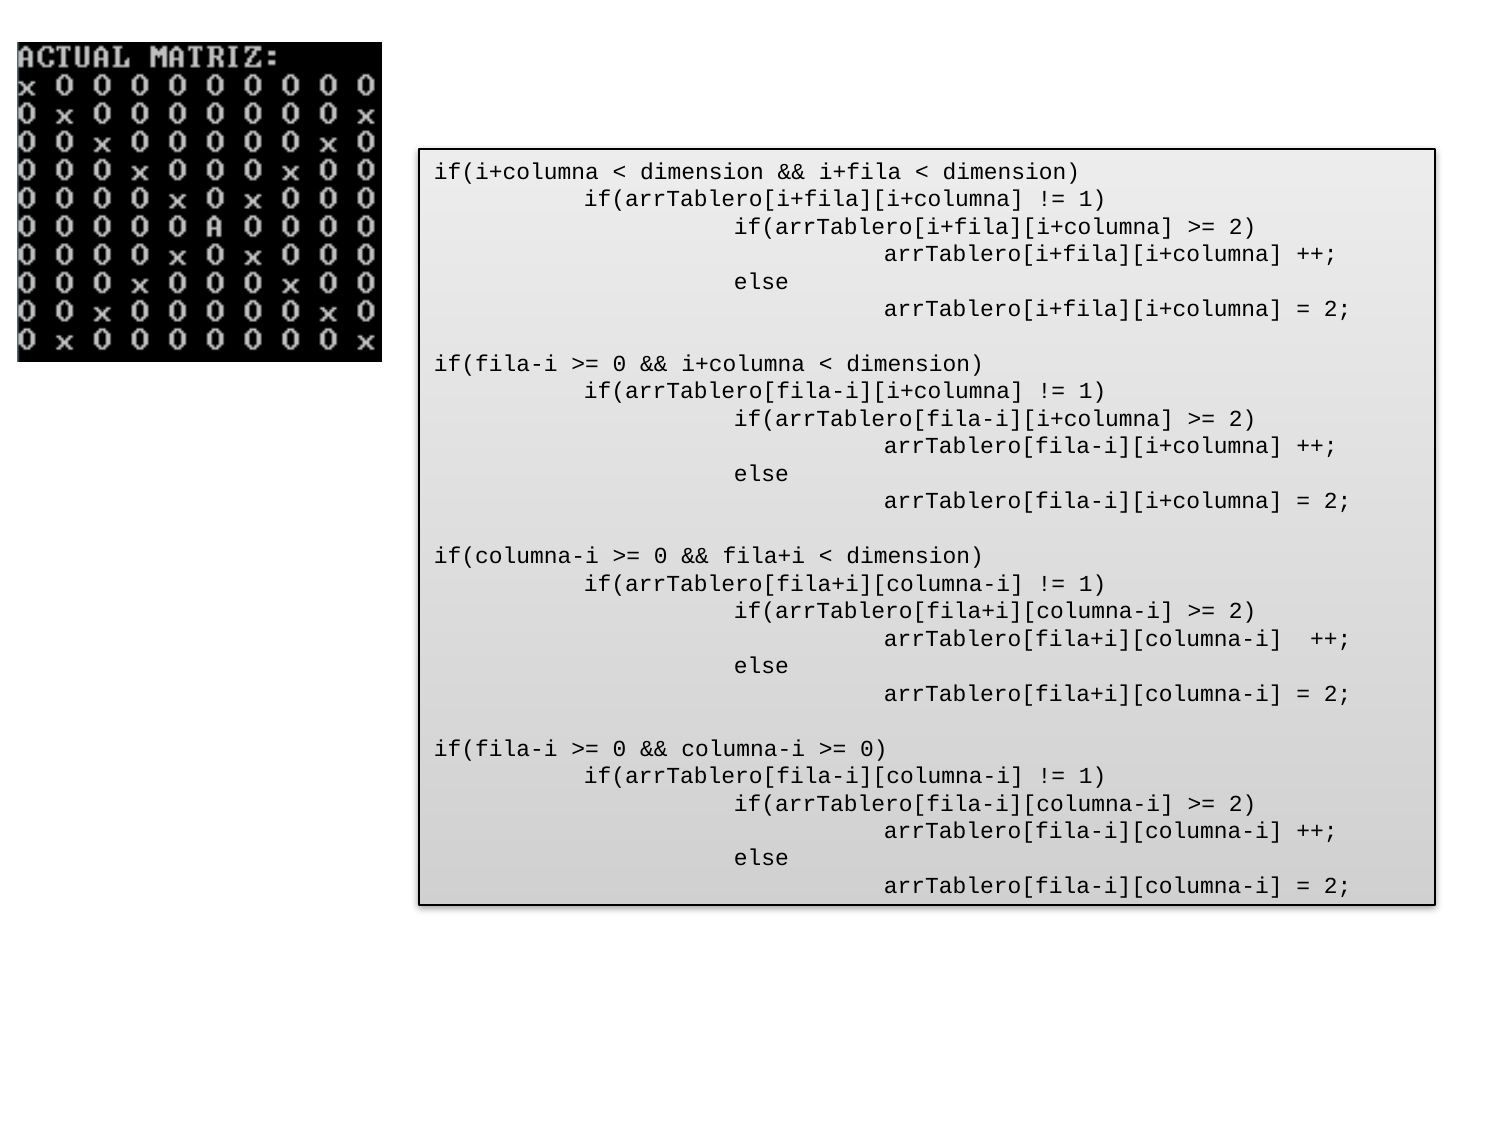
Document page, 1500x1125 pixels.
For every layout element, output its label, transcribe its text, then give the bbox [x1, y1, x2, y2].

picture [17, 42, 382, 362]
text_box if(i+columna < dimension && i+fila < dimension) if(arrTablero[i+fila][i+columna] != 1) if(arrTablero[i+fila][i+columna] >= 2) arrTablero[i+fila][i+columna] ++; else arrTablero[i+fila][i+columna] = 2; if(fila-i >= 0 && i+columna < dimension) if(arrTablero[fila-i][i+columna] != 1) if(arrTablero[fila-i][i+columna] >= 2) arrTablero[fila-i][i+columna] ++; else arrTablero[fila-i][i+columna] = 2; if(columna-i >= 0 && fila+i < dimension) if(arrTablero[fila+i][columna-i] != 1) if(arrTablero[fila+i][columna-i] >= 2) arrTablero[fila+i][columna-i] ++; else arrTablero[fila+i][columna-i] = 2; if(fila-i >= 0 && columna-i >= 0) if(arrTablero[fila-i][columna-i] != 1) if(arrTablero[fila-i][columna-i] >= 2) arrTablero[fila-i][columna-i] ++; else arrTablero[fila-i][columna-i] = 2; [418, 148, 1436, 906]
